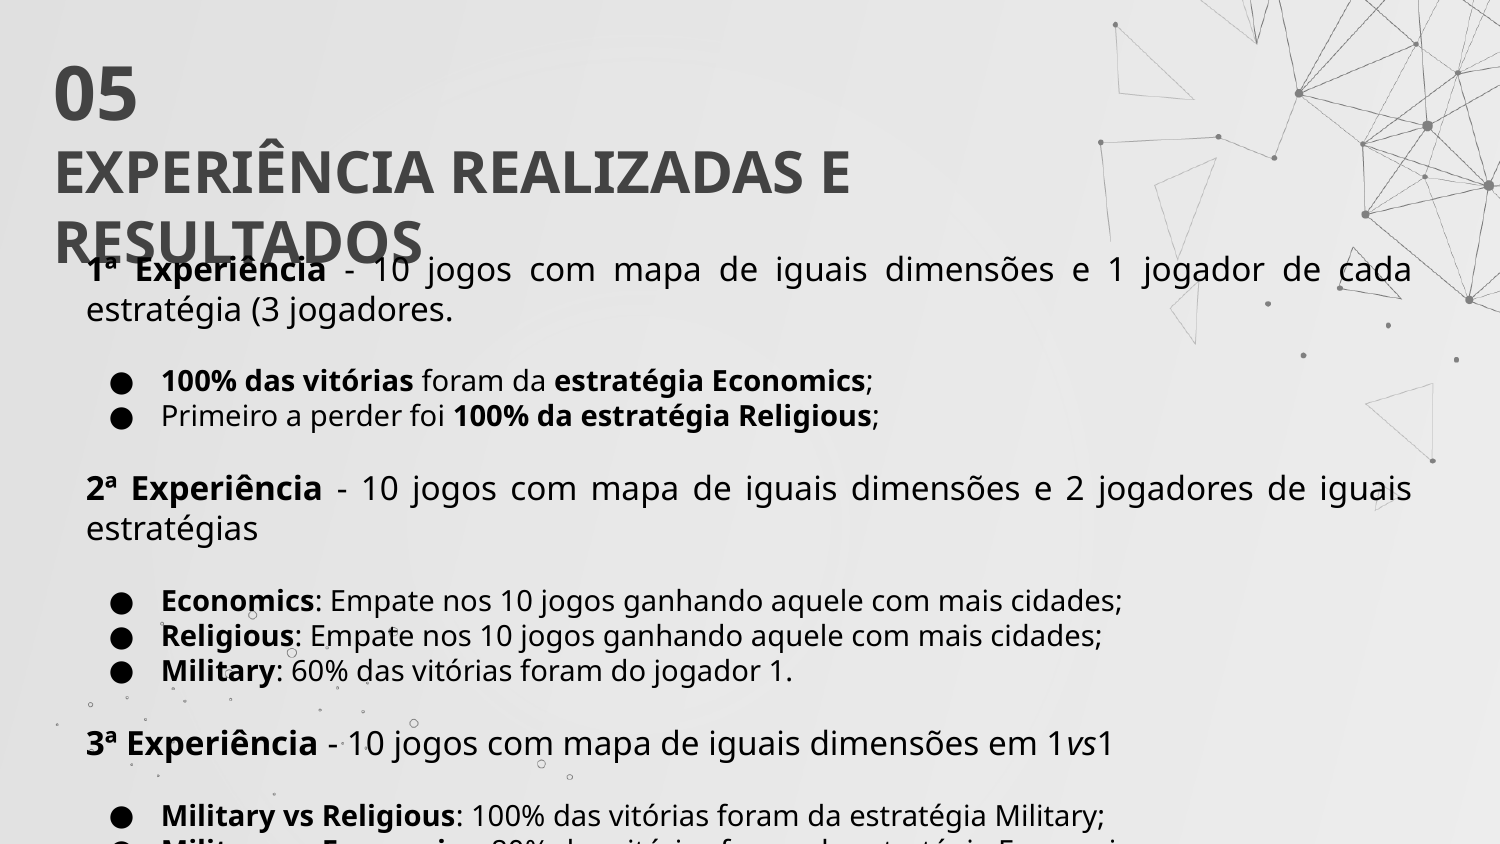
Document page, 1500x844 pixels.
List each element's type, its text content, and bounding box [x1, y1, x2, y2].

text_box 1ª Experiência - 10 jogos com mapa de iguais dimensões e 1 jogador de cada estratégia (3 jogadores. 100% das vitórias foram da estratégia Economics; Primeiro a perder foi 100% da estratégia Religious; 2ª Experiência - 10 jogos com mapa de iguais dimensões e 2 jogadores de iguais estratégias Economics: Empate nos 10 jogos ganhando aquele com mais cidades; Religious: Empate nos 10 jogos ganhando aquele com mais cidades; Military: 60% das vitórias foram do jogador 1. 3ª Experiência - 10 jogos com mapa de iguais dimensões em 1vs1 Military vs Religious: 100% das vitórias foram da estratégia Military; Military vs Economics: 80% das vitórias foram da estratégia Economics; Economics vs Religious: 100% das vitórias foram da estratégia Economics; [70, 232, 1429, 810]
title 05 EXPERIÊNCIA REALIZADAS E RESULTADOS [38, 30, 1214, 186]
picture [0, 0, 1500, 844]
